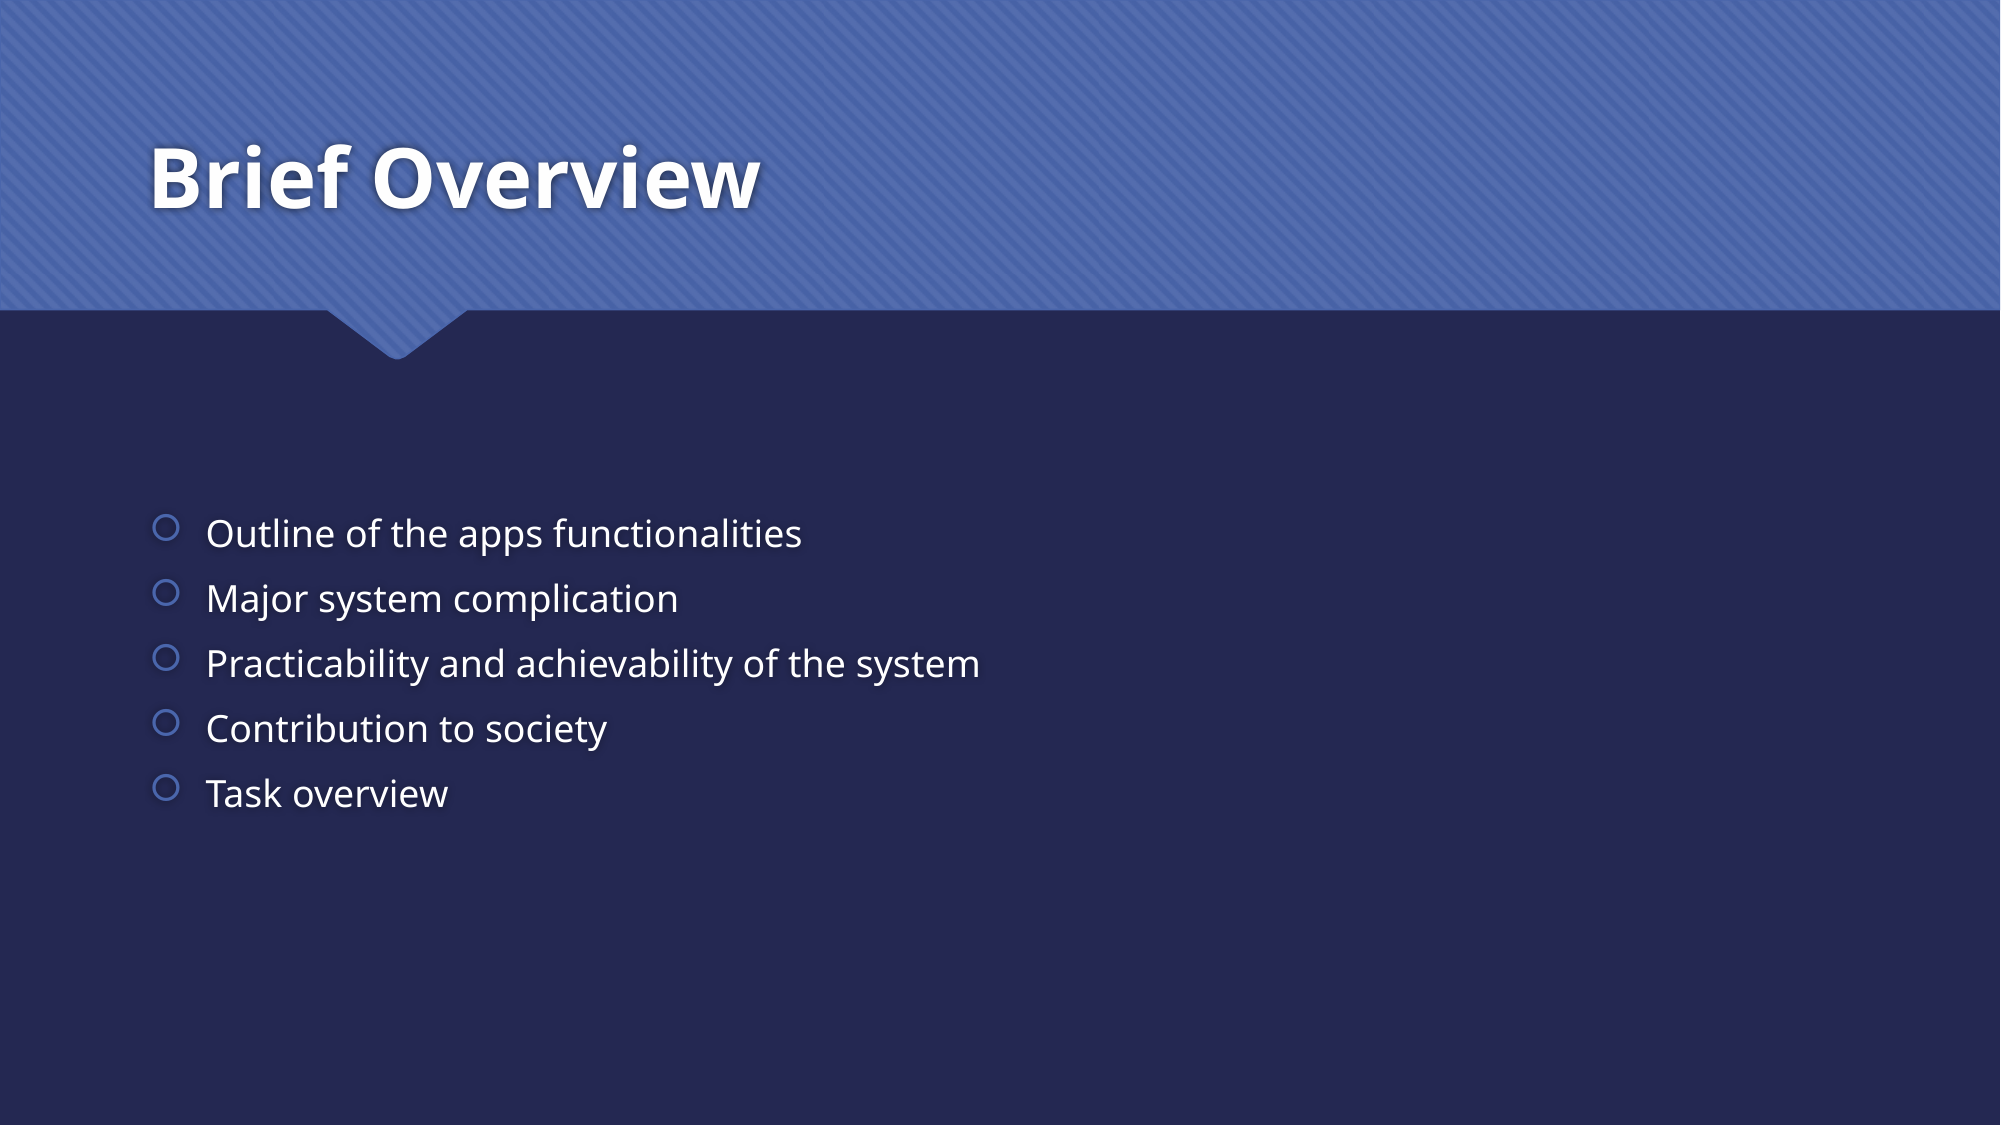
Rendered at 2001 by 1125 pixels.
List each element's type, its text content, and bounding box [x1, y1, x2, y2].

title Brief Overview [132, 73, 1868, 233]
list Outline of the apps functionalities Major system complication Practicability and achievability of the system Contribution to society Task overview [134, 364, 1866, 962]
